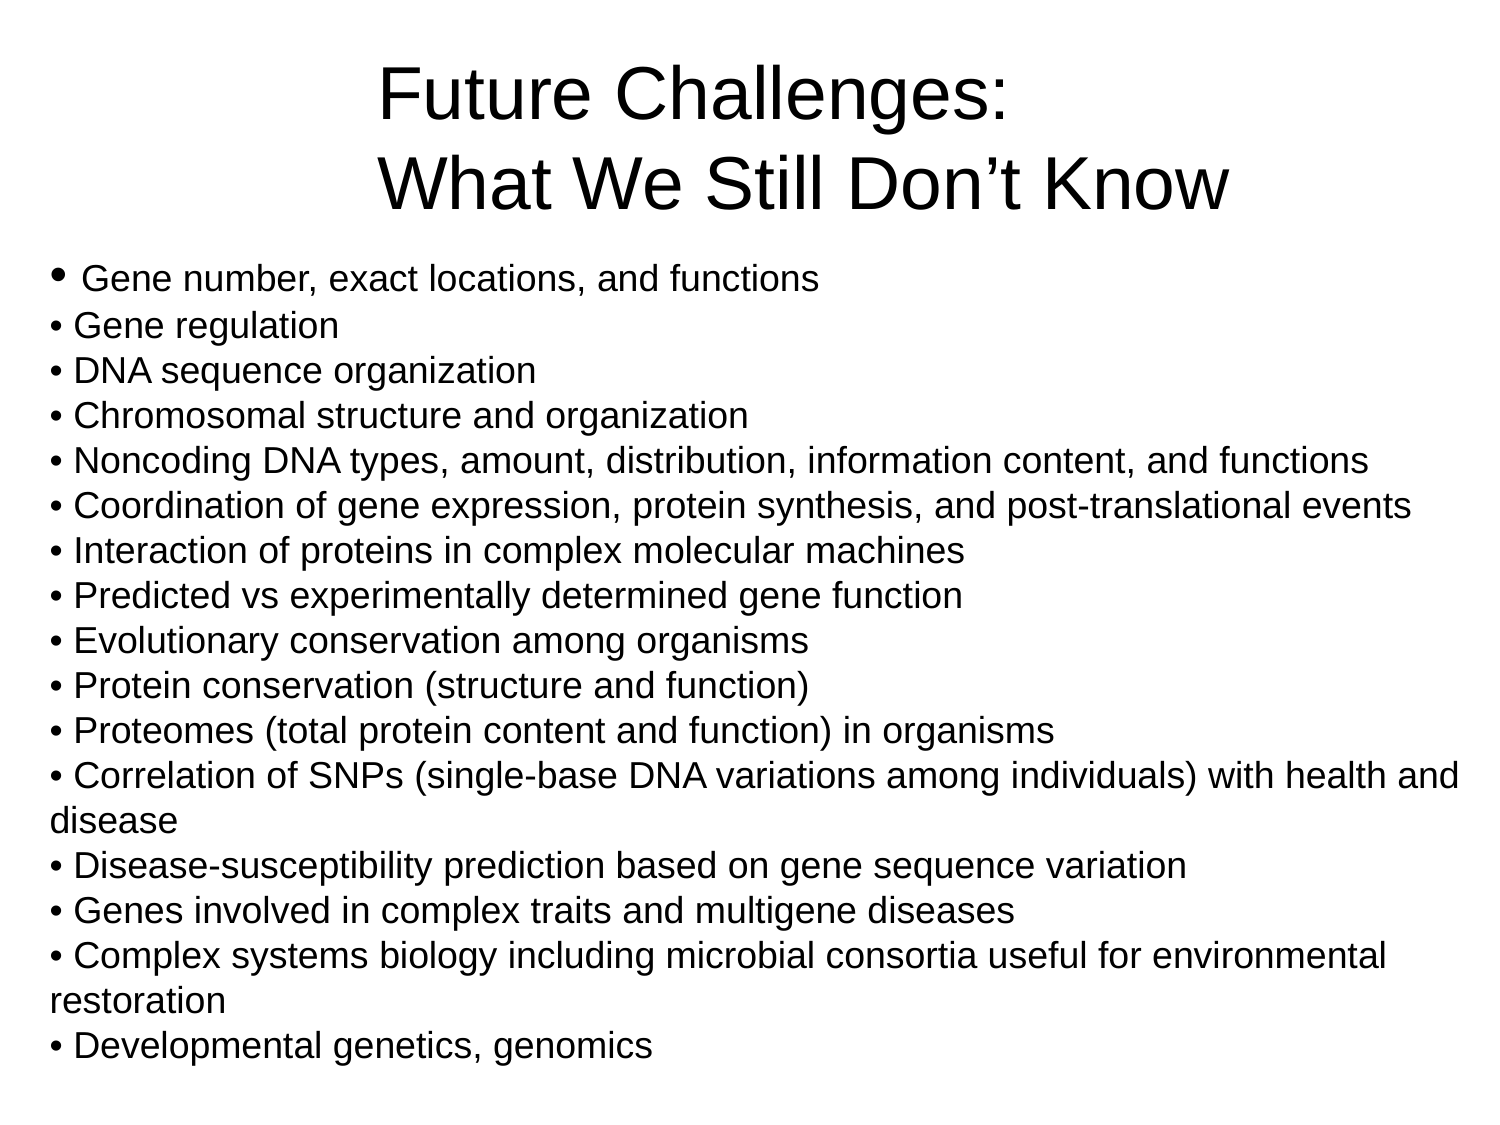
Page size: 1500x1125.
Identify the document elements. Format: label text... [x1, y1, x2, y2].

text_box • Gene number, exact locations, and functions • Gene regulation • DNA sequence organization • Chromosomal structure and organization • Noncoding DNA types, amount, distribution, information content, and functions • Coordination of gene expression, protein synthesis, and post-translational events • Interaction of proteins in complex molecular machines • Predicted vs experimentally determined gene function • Evolutionary conservation among organisms • Protein conservation (structure and function) • Proteomes (total protein content and function) in organisms • Correlation of SNPs (single-base DNA variations among individuals) with health and disease • Disease-susceptibility prediction based on gene sequence variation • Genes involved in complex traits and multigene diseases • Complex systems biology including microbial consortia useful for environmental restoration • Developmental genetics, genomics [34, 234, 1500, 1074]
text_box Future Challenges: What We Still Don’t Know [362, 37, 1388, 233]
